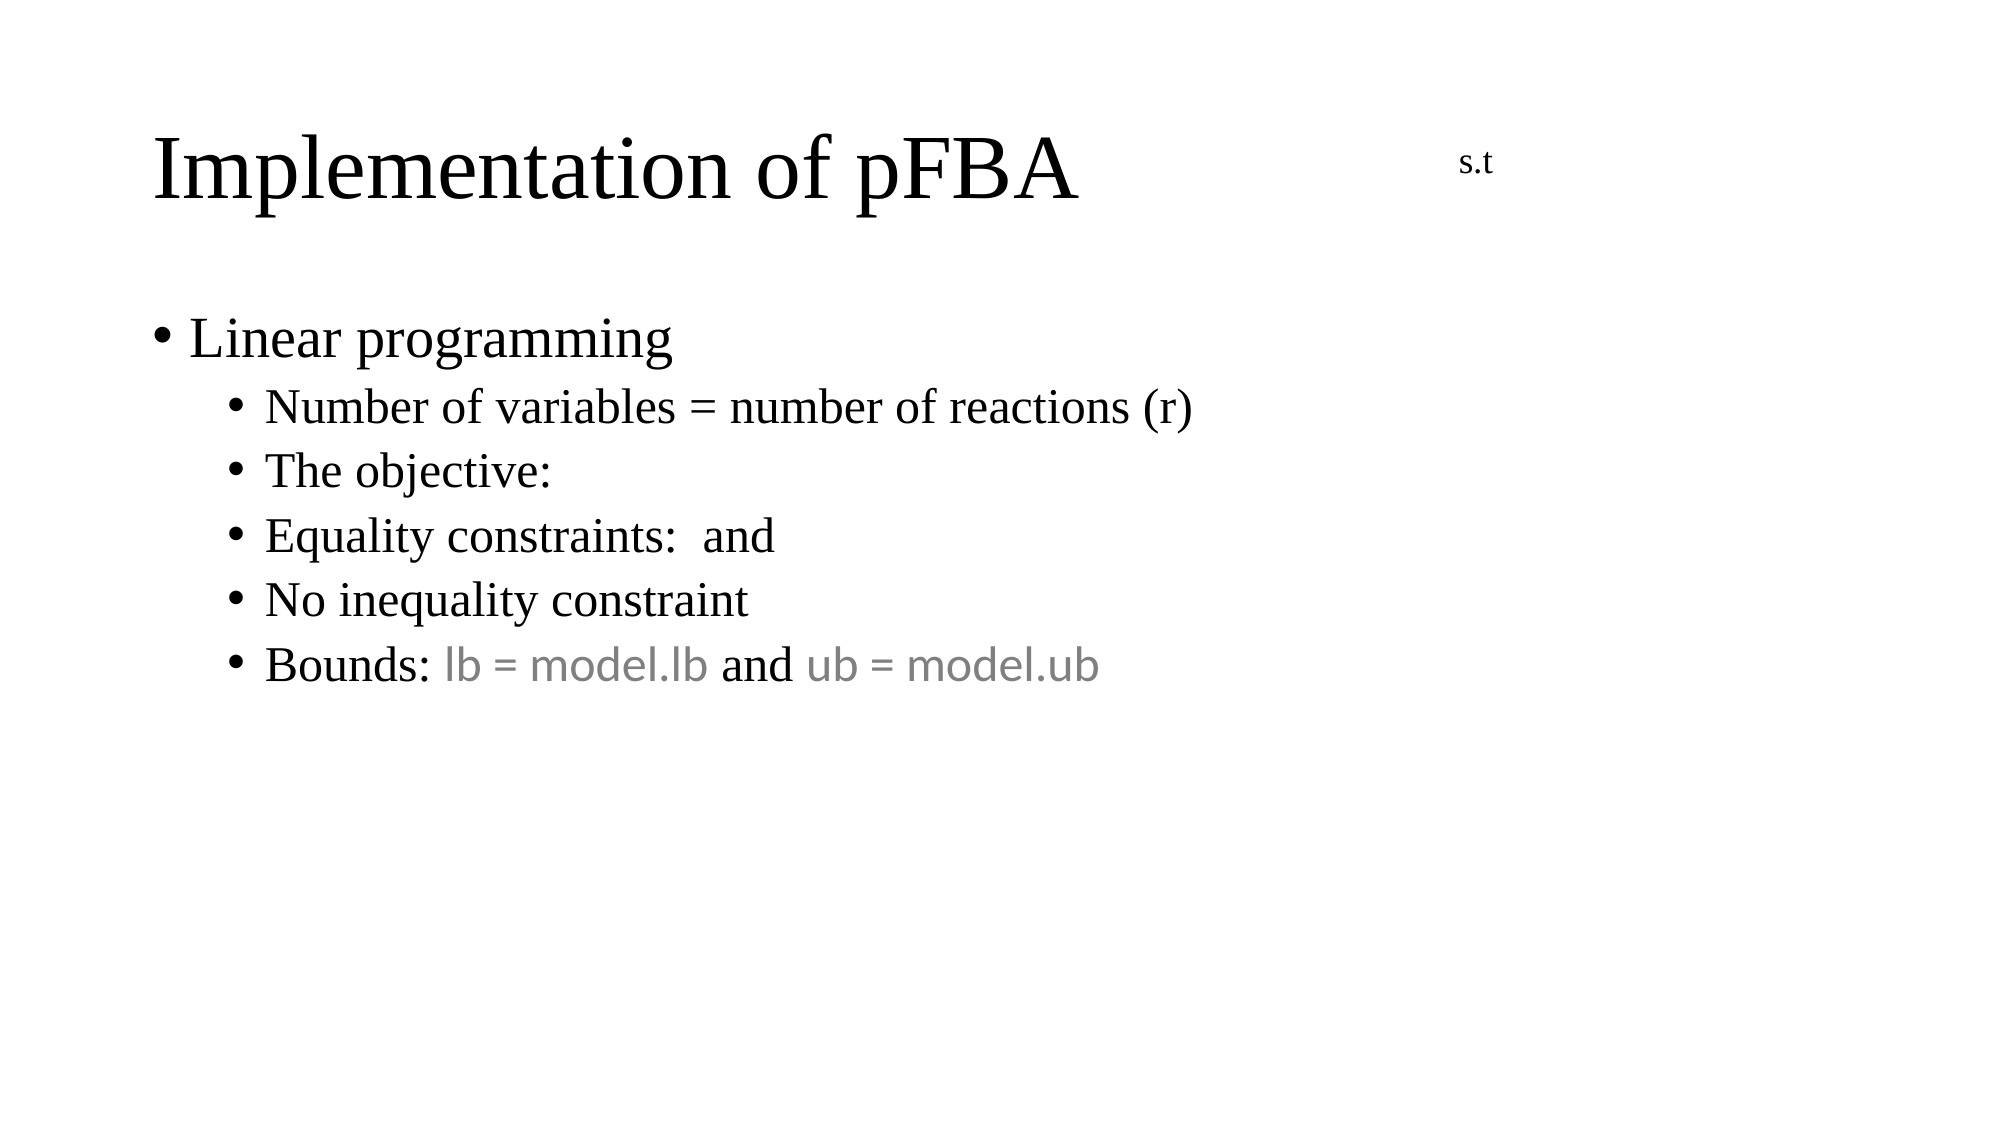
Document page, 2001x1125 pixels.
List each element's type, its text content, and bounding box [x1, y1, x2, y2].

title Implementation of pFBA [137, 59, 1863, 278]
